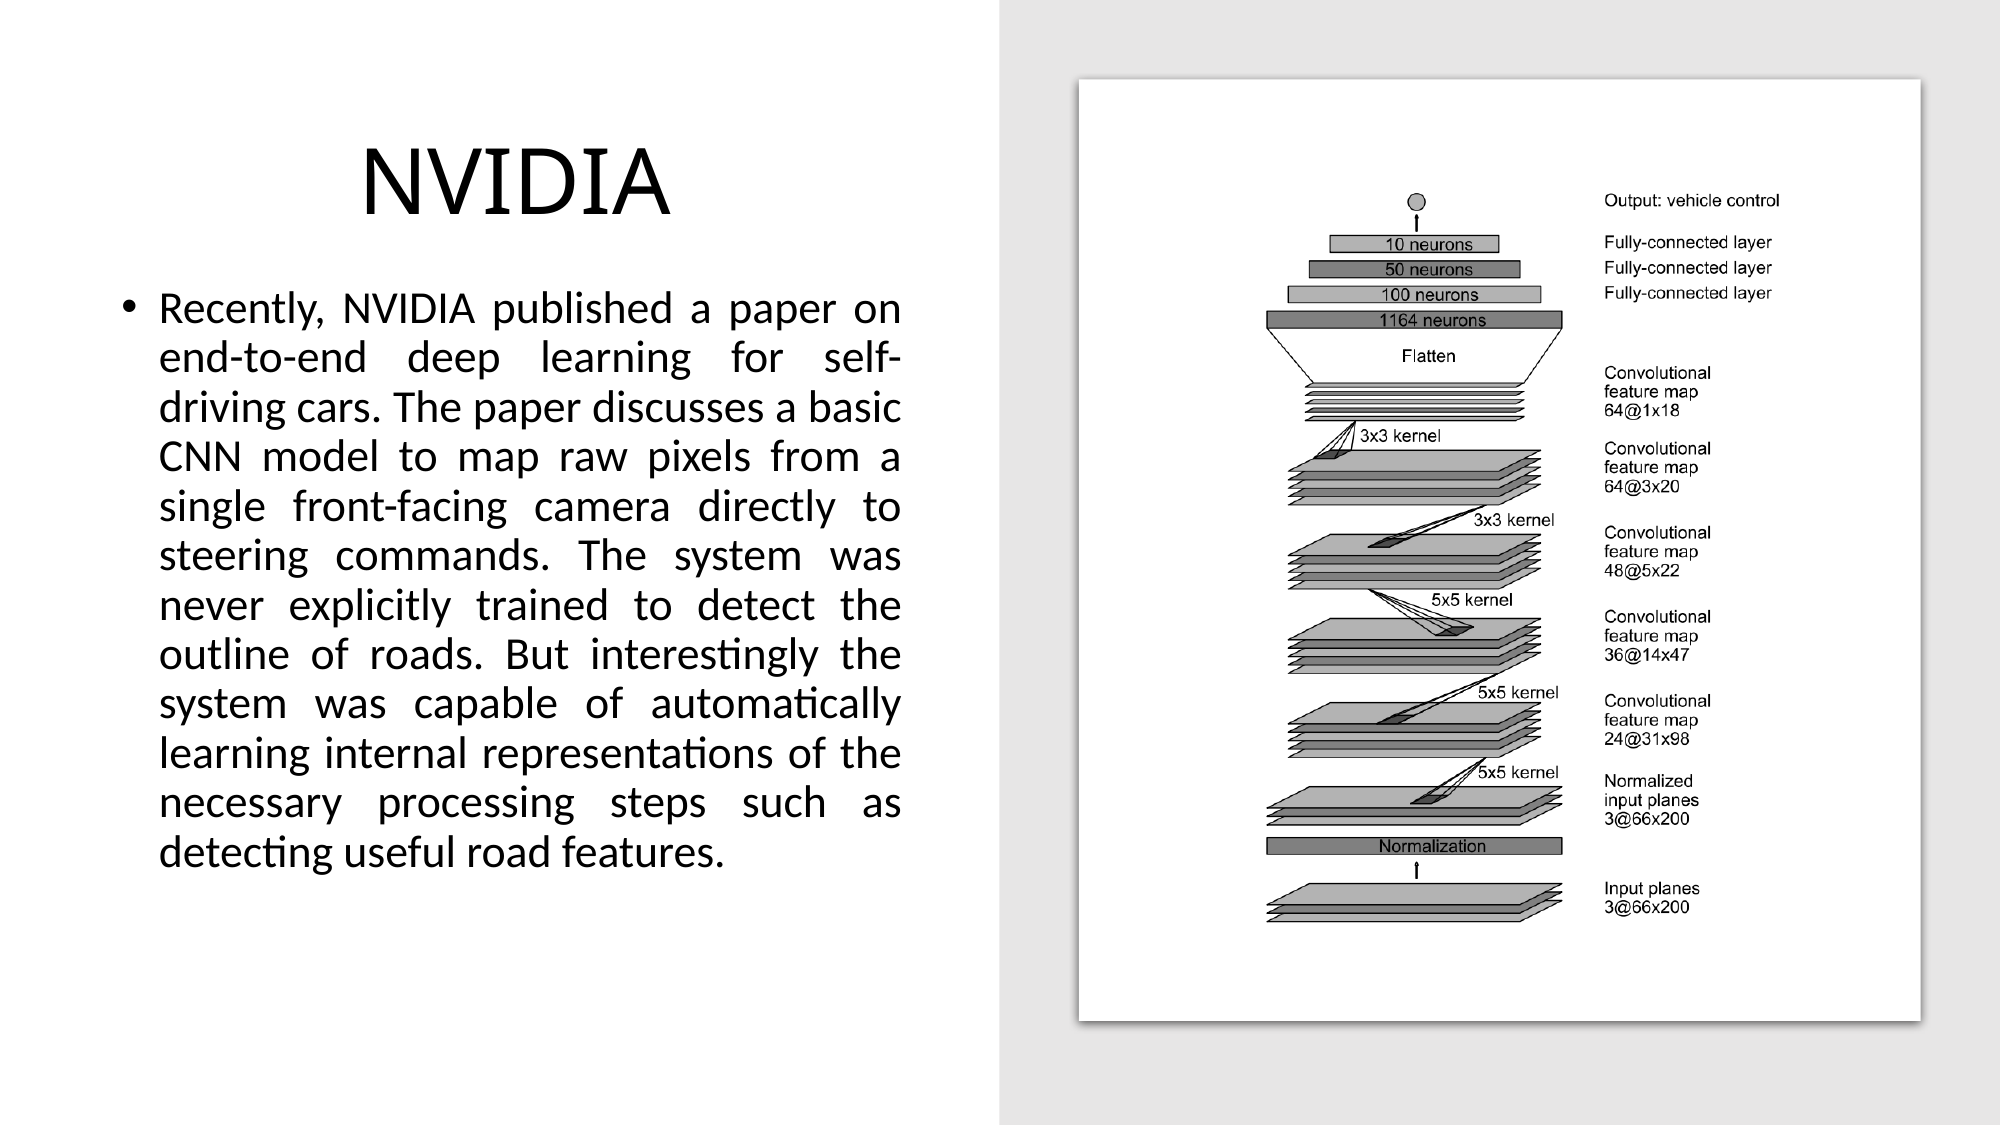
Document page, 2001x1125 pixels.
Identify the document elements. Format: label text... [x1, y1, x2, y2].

title NVIDIA [109, 113, 921, 257]
text_box [1078, 78, 1922, 1022]
text_box [998, 0, 2000, 1125]
picture [1160, 158, 1839, 942]
list Recently, NVIDIA published a paper on end-to-end deep learning for self-driving cars. The paper discusses a basic CNN model to map raw pixels from a single front-facing camera directly to steering commands. The system was never explicitly trained to detect the outline of roads. But interestingly the system was capable of automatically learning internal representations of the necessary processing steps such as detecting useful road features. [106, 276, 918, 1021]
